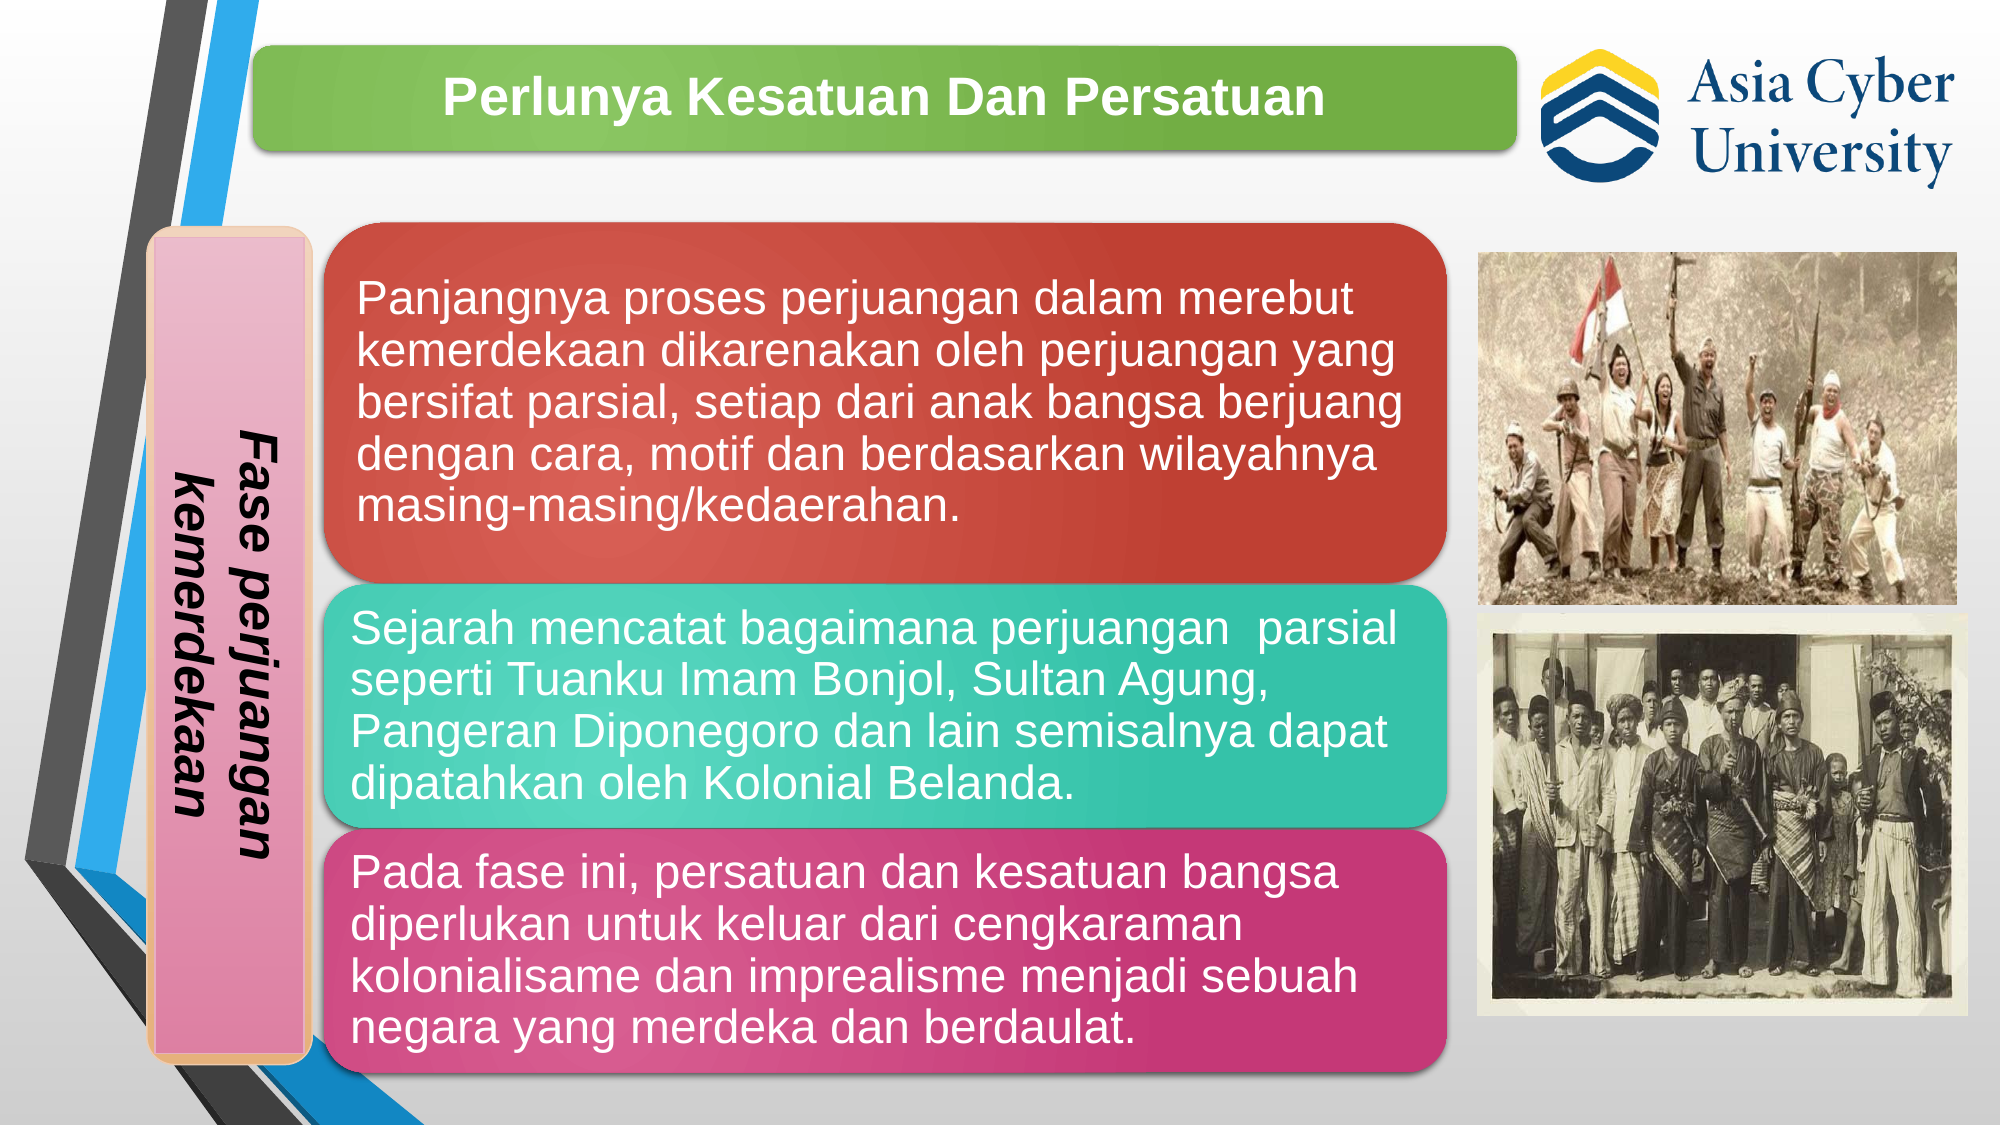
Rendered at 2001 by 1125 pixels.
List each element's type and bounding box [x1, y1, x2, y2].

picture [1478, 252, 1957, 605]
picture [1541, 49, 1955, 189]
text_box [253, 44, 1518, 152]
text_box [146, 226, 313, 1065]
text_box [323, 222, 1448, 1074]
picture [1477, 613, 1968, 1016]
